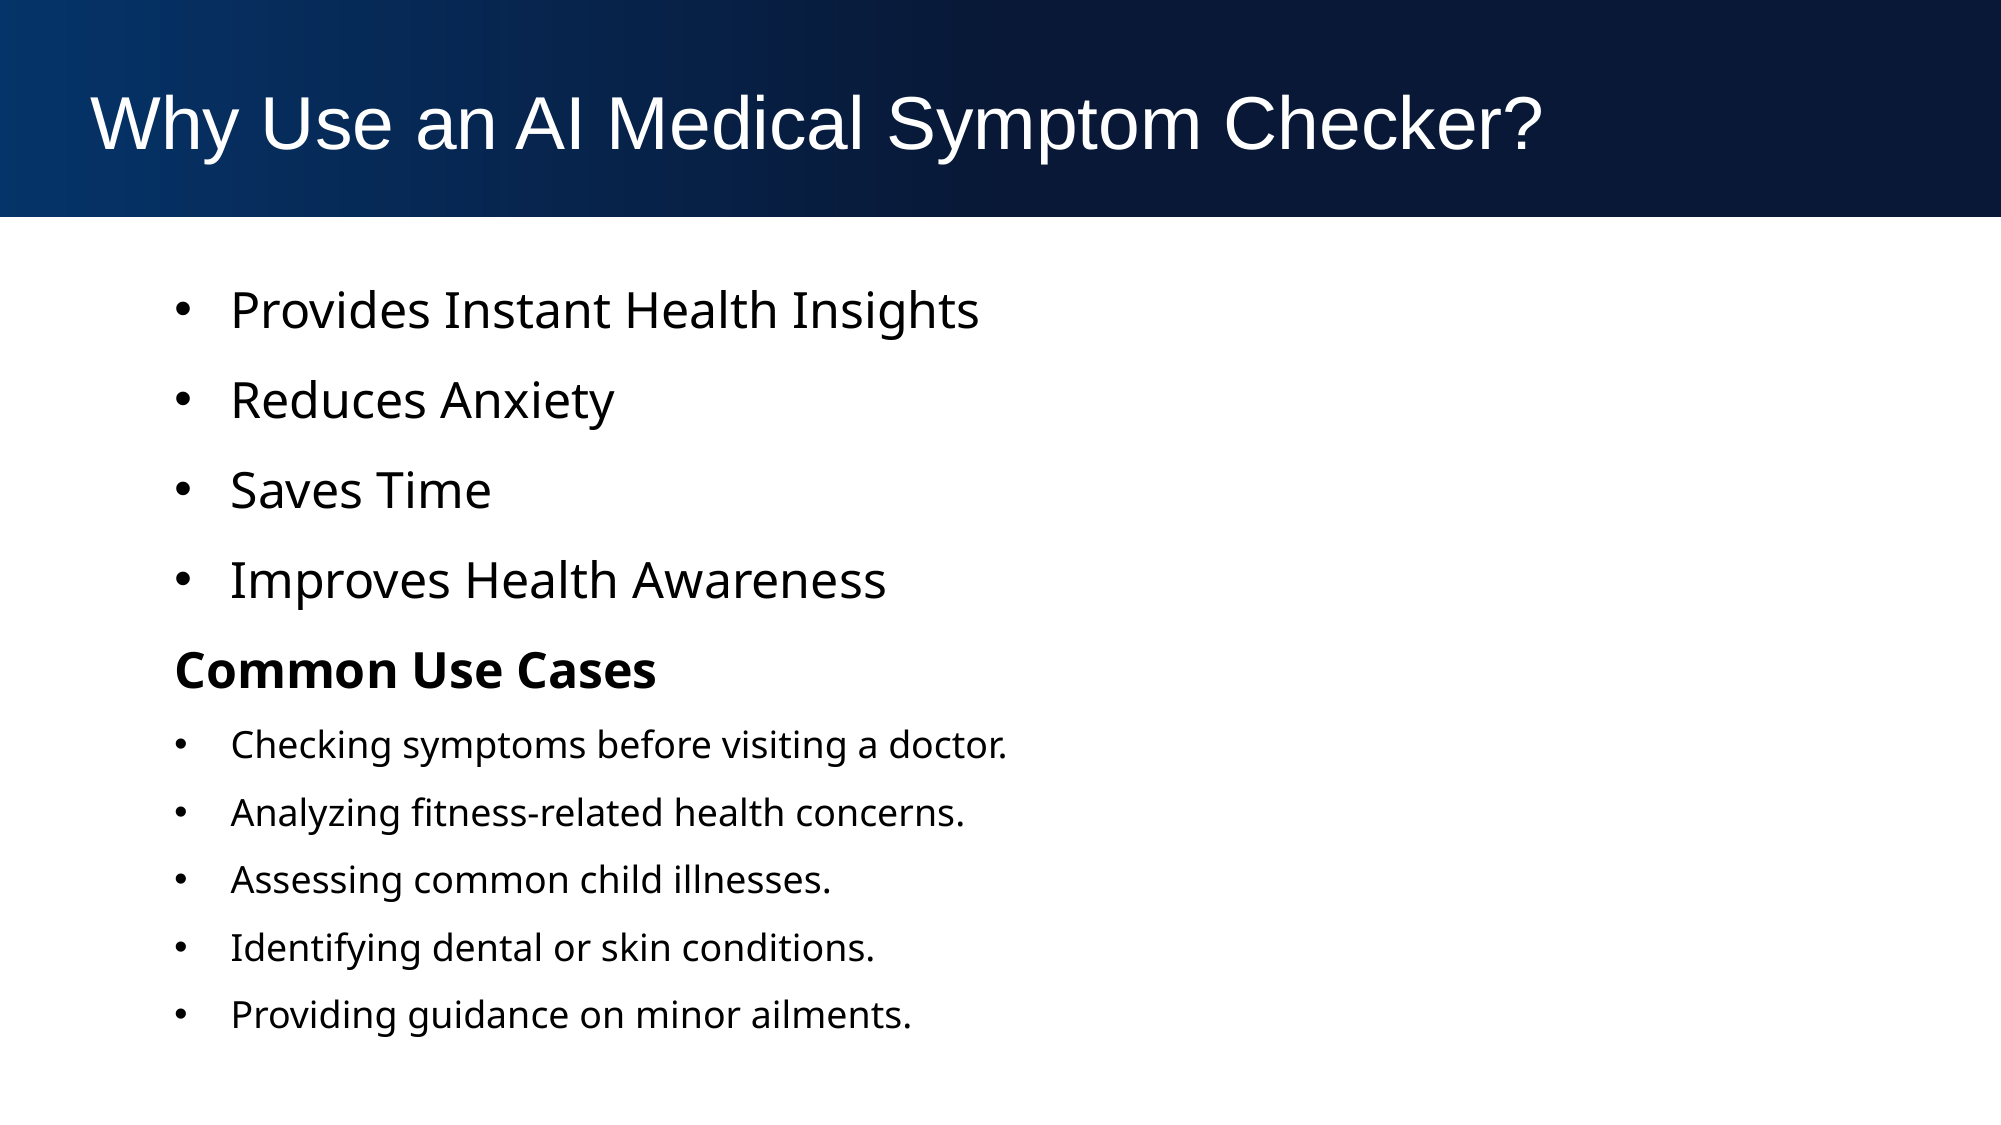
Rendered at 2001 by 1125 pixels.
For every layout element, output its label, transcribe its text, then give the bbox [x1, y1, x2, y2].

text_box Provides Instant Health Insights Reduces Anxiety Saves Time Improves Health Awareness Common Use Cases Checking symptoms before visiting a doctor. Analyzing fitness-related health concerns. Assessing common child illnesses. Identifying dental or skin conditions. Providing guidance on minor ailments. [82, 241, 1925, 1044]
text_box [82, 70, 1925, 178]
text_box [0, 0, 2000, 217]
